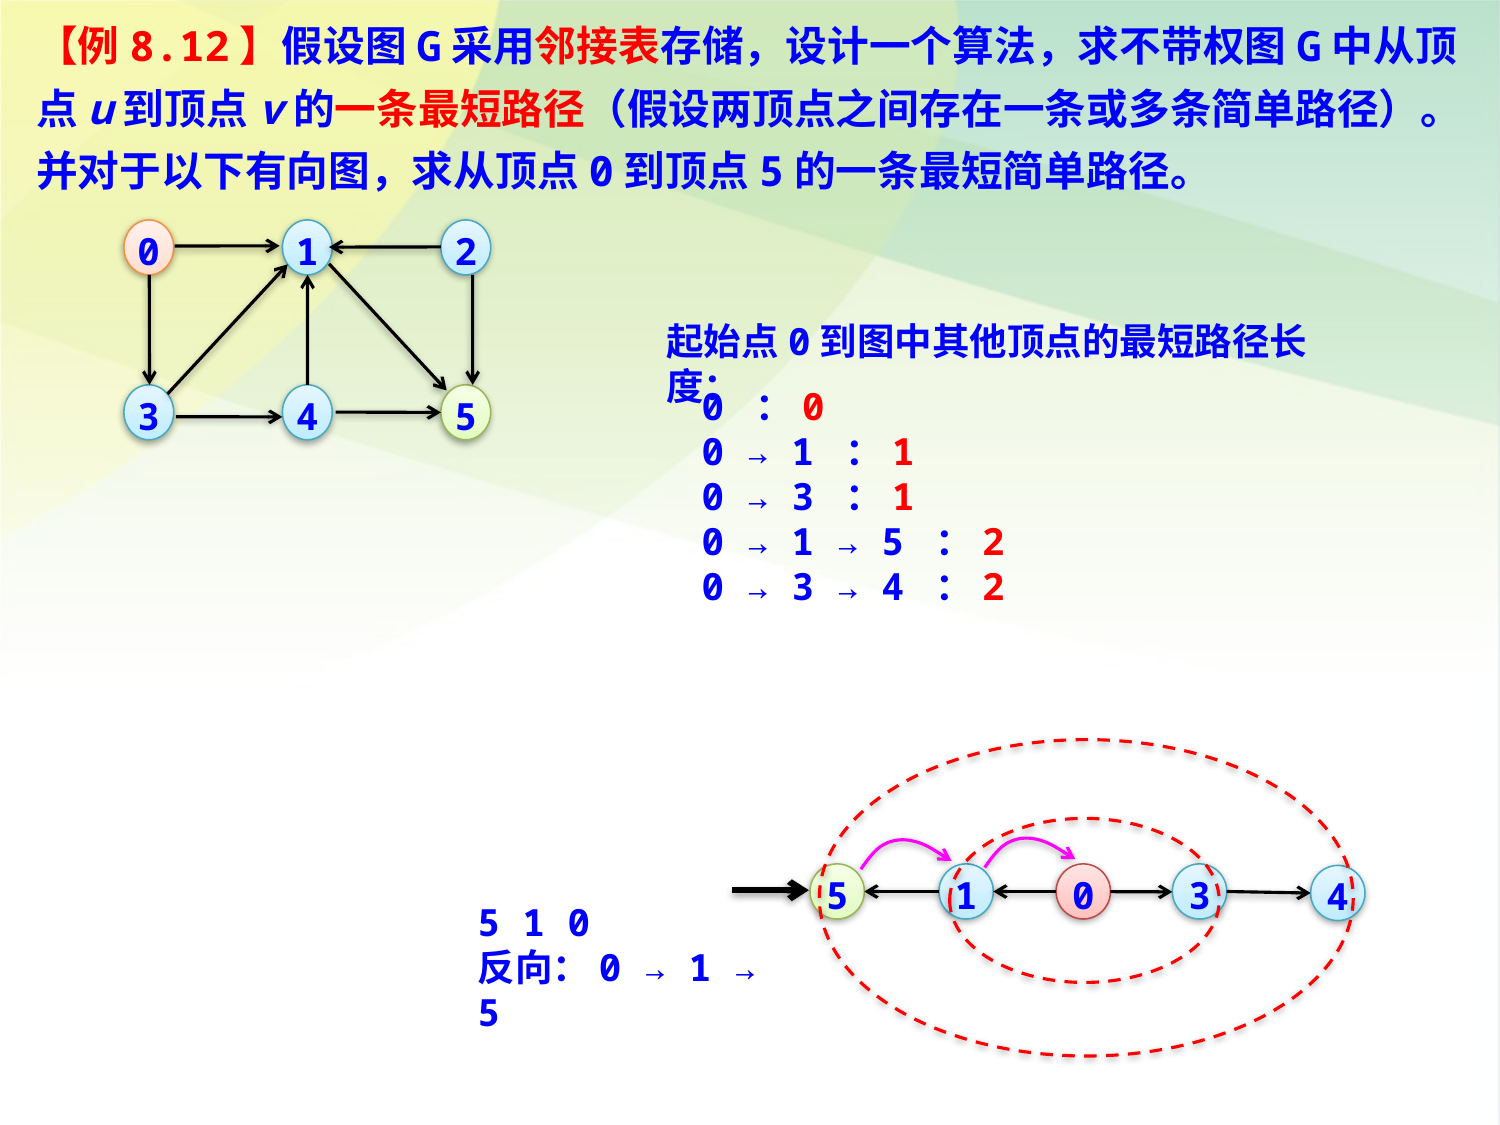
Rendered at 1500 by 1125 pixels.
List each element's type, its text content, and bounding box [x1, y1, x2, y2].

text_box 5 1 0 反向：0 → 1 → 5 [462, 891, 726, 1042]
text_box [731, 739, 1366, 1057]
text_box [651, 310, 1367, 619]
text_box 【例8.12】假设图G采用邻接表存储，设计一个算法，求不带权图G中从顶点u到顶点v的一条最短路径（假设两顶点之间存在一条或多条简单路径）。并对于以下有向图，求从顶点0到顶点5的一条最短简单路径。 [21, 0, 1479, 203]
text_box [123, 219, 491, 440]
